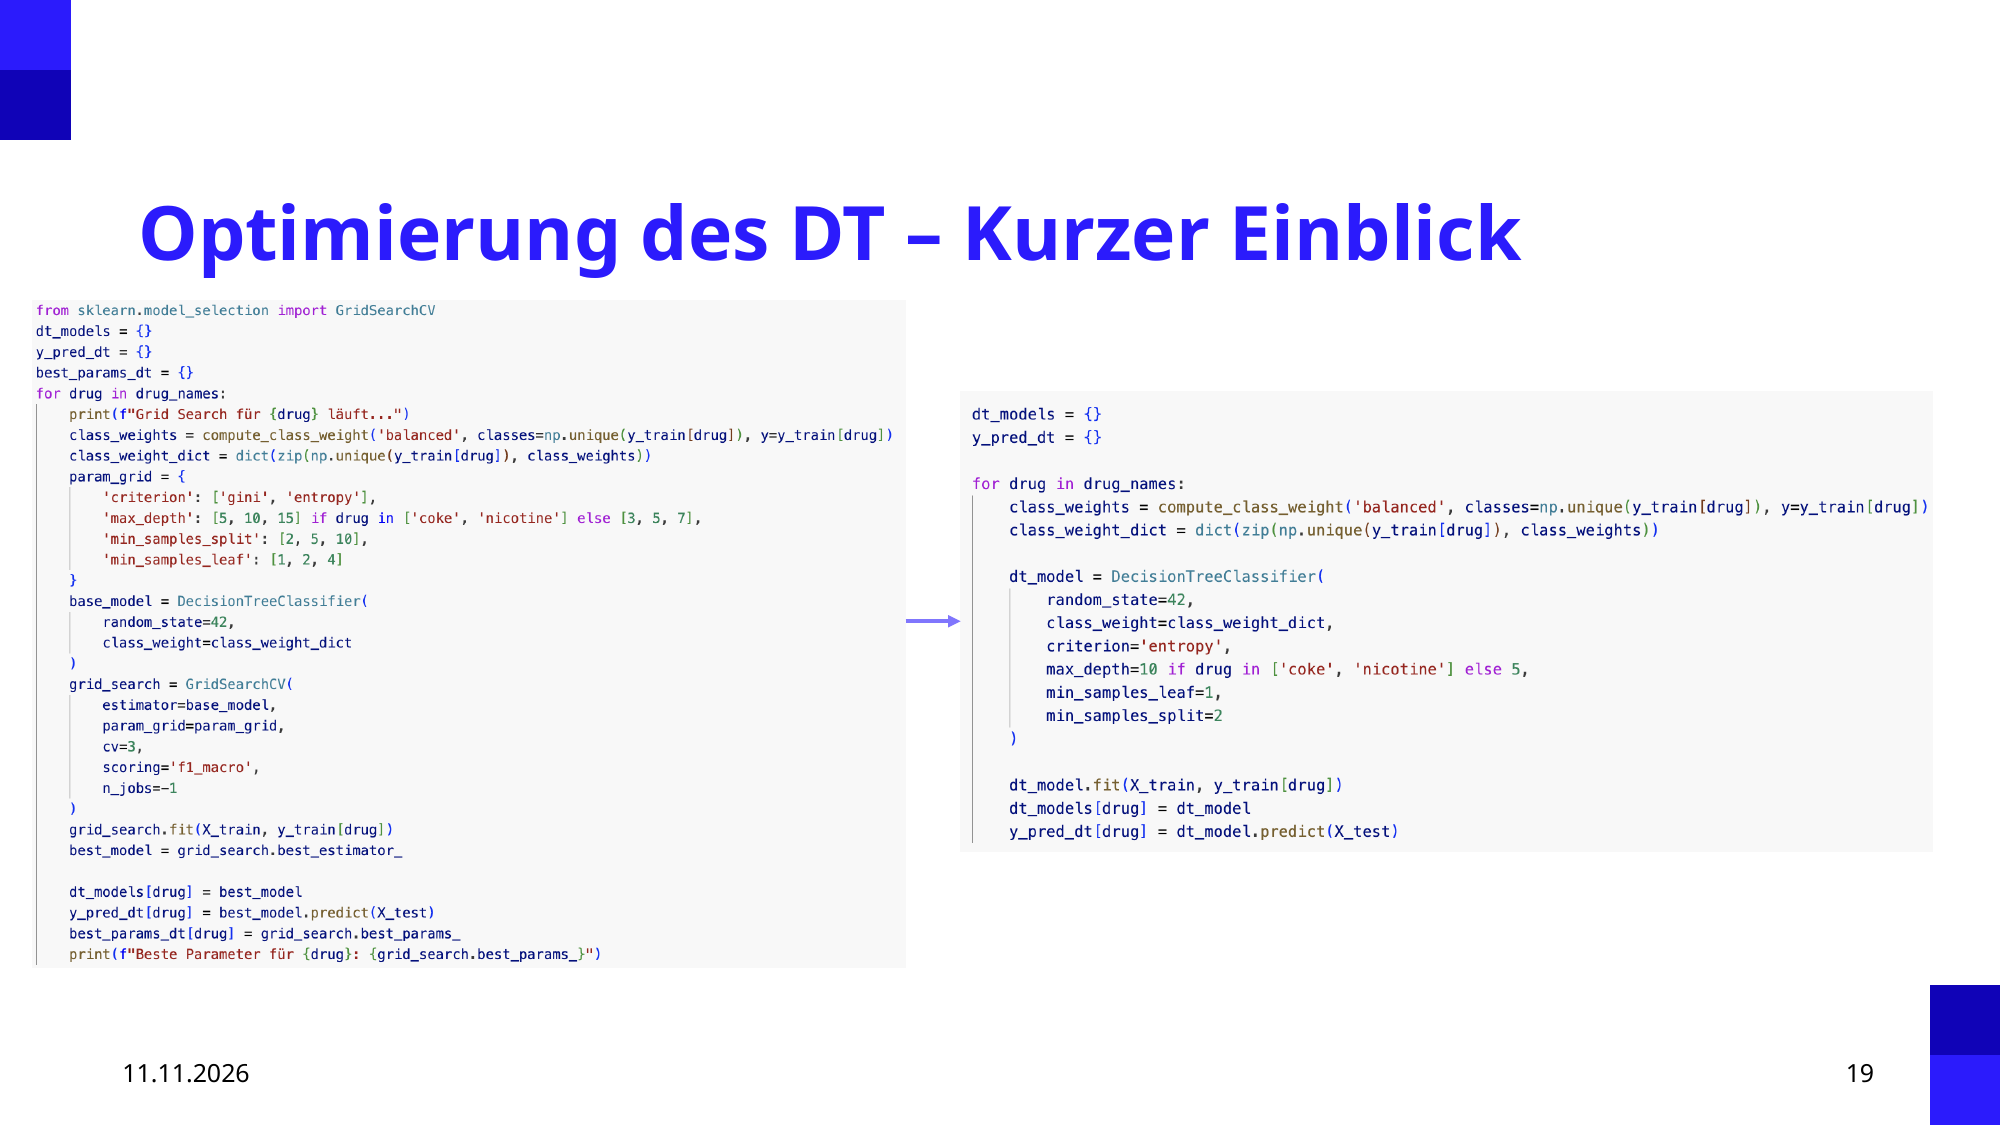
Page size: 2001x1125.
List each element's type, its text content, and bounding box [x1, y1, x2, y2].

slide_number 19 [1289, 1050, 1889, 1094]
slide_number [107, 1050, 558, 1094]
title Optimierung des DT – Kurzer Einblick [138, 136, 1862, 276]
picture [960, 391, 1933, 852]
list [32, 300, 906, 968]
